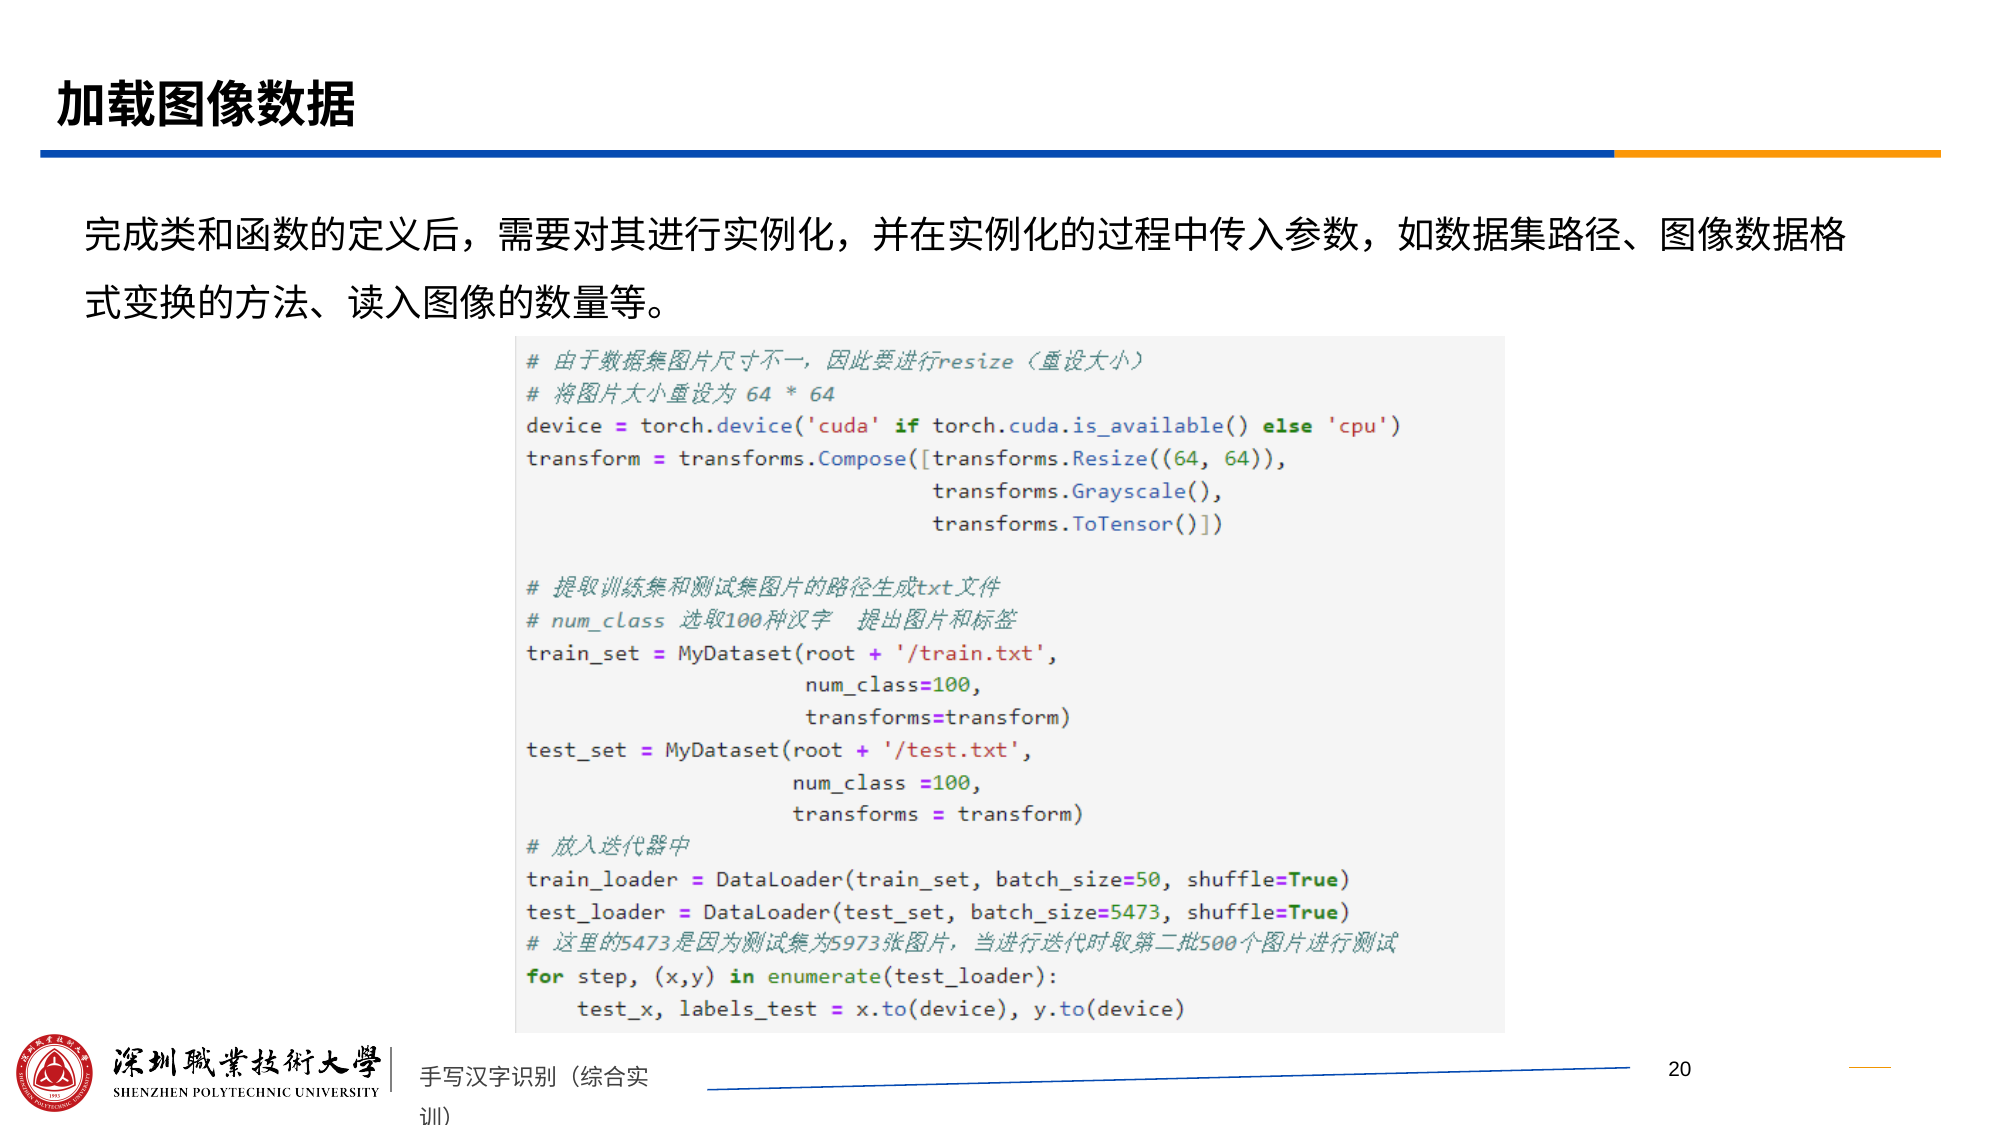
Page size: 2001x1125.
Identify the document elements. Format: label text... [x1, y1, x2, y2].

picture [15, 1033, 381, 1113]
list 完成类和函数的定义后，需要对其进行实例化，并在实例化的过程中传入参数，如数据集路径、图像数据格式变换的方法、读入图像的数量等。 [69, 181, 1892, 1010]
picture [515, 336, 1506, 1033]
title 加载图像数据 [41, 58, 1842, 146]
